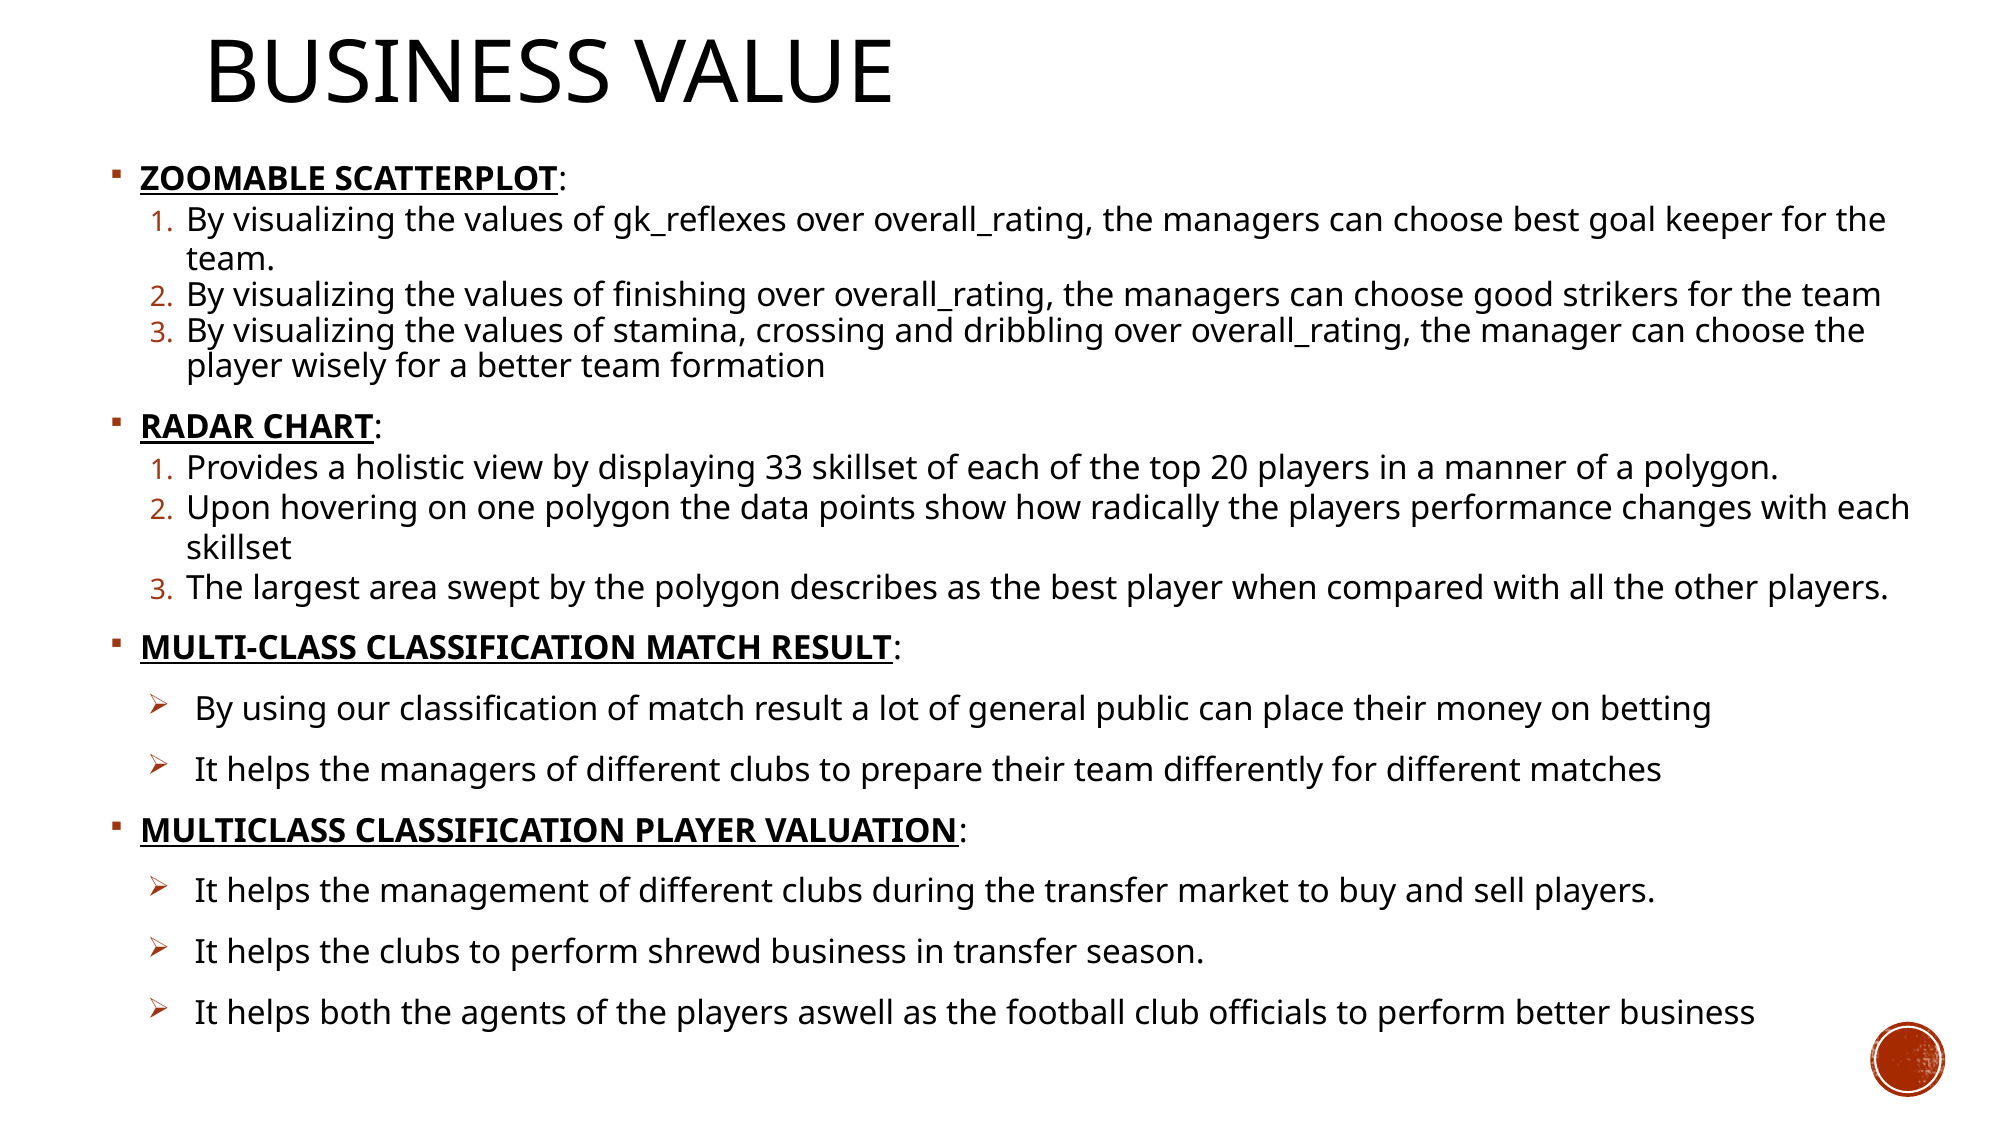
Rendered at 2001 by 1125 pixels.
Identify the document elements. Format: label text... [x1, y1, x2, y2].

title BUSINESS VALUE [188, 19, 1814, 129]
list ZOOMABLE SCATTERPLOT: By visualizing the values of gk_reflexes over overall_rating, the managers can choose best goal keeper for the team. By visualizing the values of finishing over overall_rating, the managers can choose good strikers for the team By visualizing the values of stamina, crossing and dribbling over overall_rating, the manager can choose the player wisely for a better team formation RADAR CHART: Provides a holistic view by displaying 33 skillset of each of the top 20 players in a manner of a polygon. Upon hovering on one polygon the data points show how radically the players performance changes with each skillset The largest area swept by the polygon describes as the best player when compared with all the other players. MULTI-CLASS CLASSIFICATION MATCH RESULT: By using our classification of match result a lot of general public can place their money on betting It helps the managers of different clubs to prepare their team differently for different matches MULTICLASS CLASSIFICATION PLAYER VALUATION: It helps the management of different clubs during the transfer market to buy and sell players. It helps the clubs to perform shrewd business in transfer season. It helps both the agents of the players aswell as the football club officials to perform better business [95, 154, 1965, 999]
